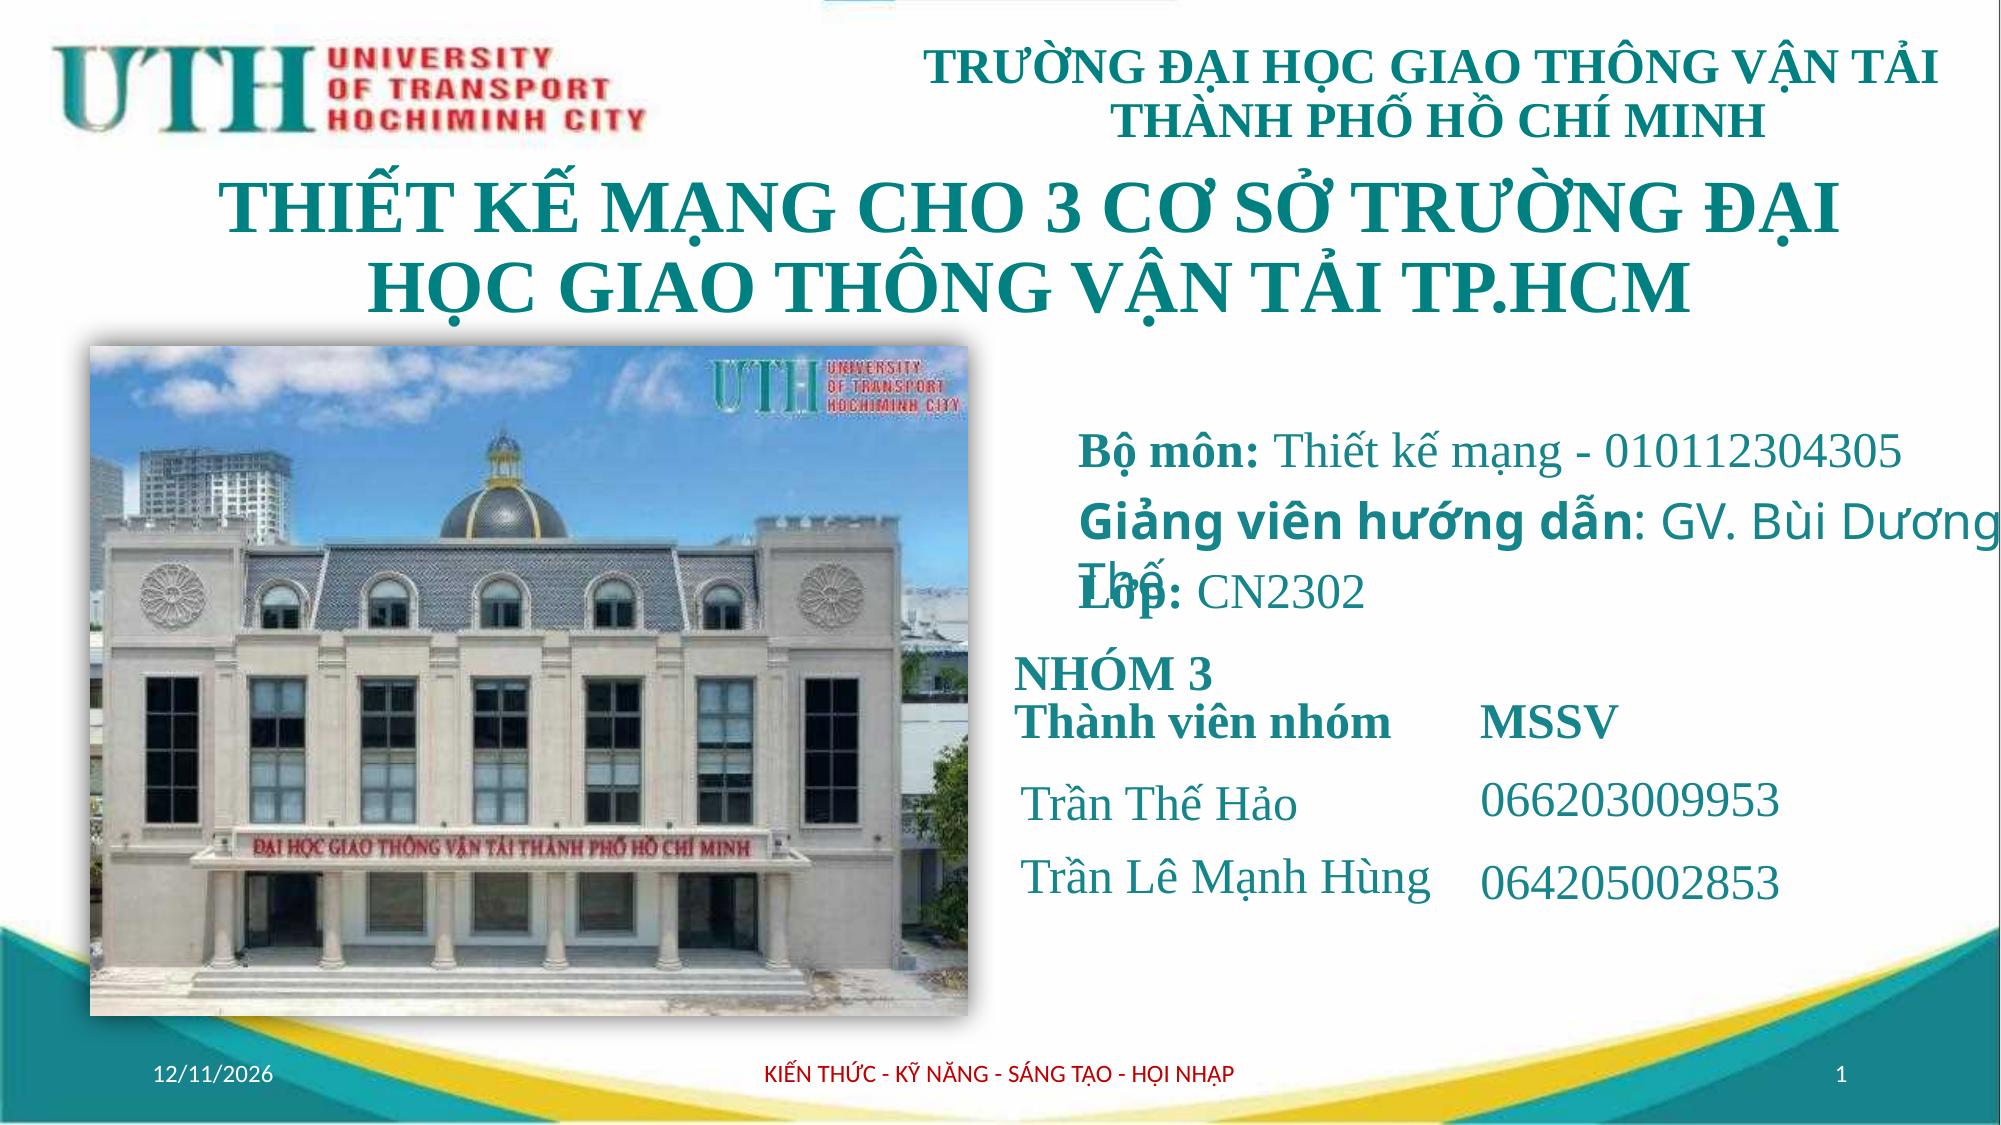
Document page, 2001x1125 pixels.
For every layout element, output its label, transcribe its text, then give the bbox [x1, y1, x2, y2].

footer KIẾN THỨC - KỸ NĂNG - SÁNG TẠO - HỘI NHẬP [662, 1042, 1338, 1103]
text_box Bộ môn: Thiết kế mạng - 010112304305 [1064, 409, 2000, 481]
text_box Giảng viên hướng dẫn: GV. Bùi Dương Thế [1064, 481, 2000, 551]
text_box NHÓM 3 [999, 633, 1530, 680]
slide_number 1 [1412, 1042, 1863, 1103]
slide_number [137, 1042, 588, 1103]
picture [0, 0, 2001, 1125]
title THIẾT KẾ MẠNG CHO 3 CƠ SỞ TRƯỜNG ĐẠI HỌC GIAO THÔNG VẬN TẢI TP.HCM [168, 186, 1894, 311]
text_box Lớp: CN2302 [1064, 551, 2000, 627]
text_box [999, 680, 1926, 973]
